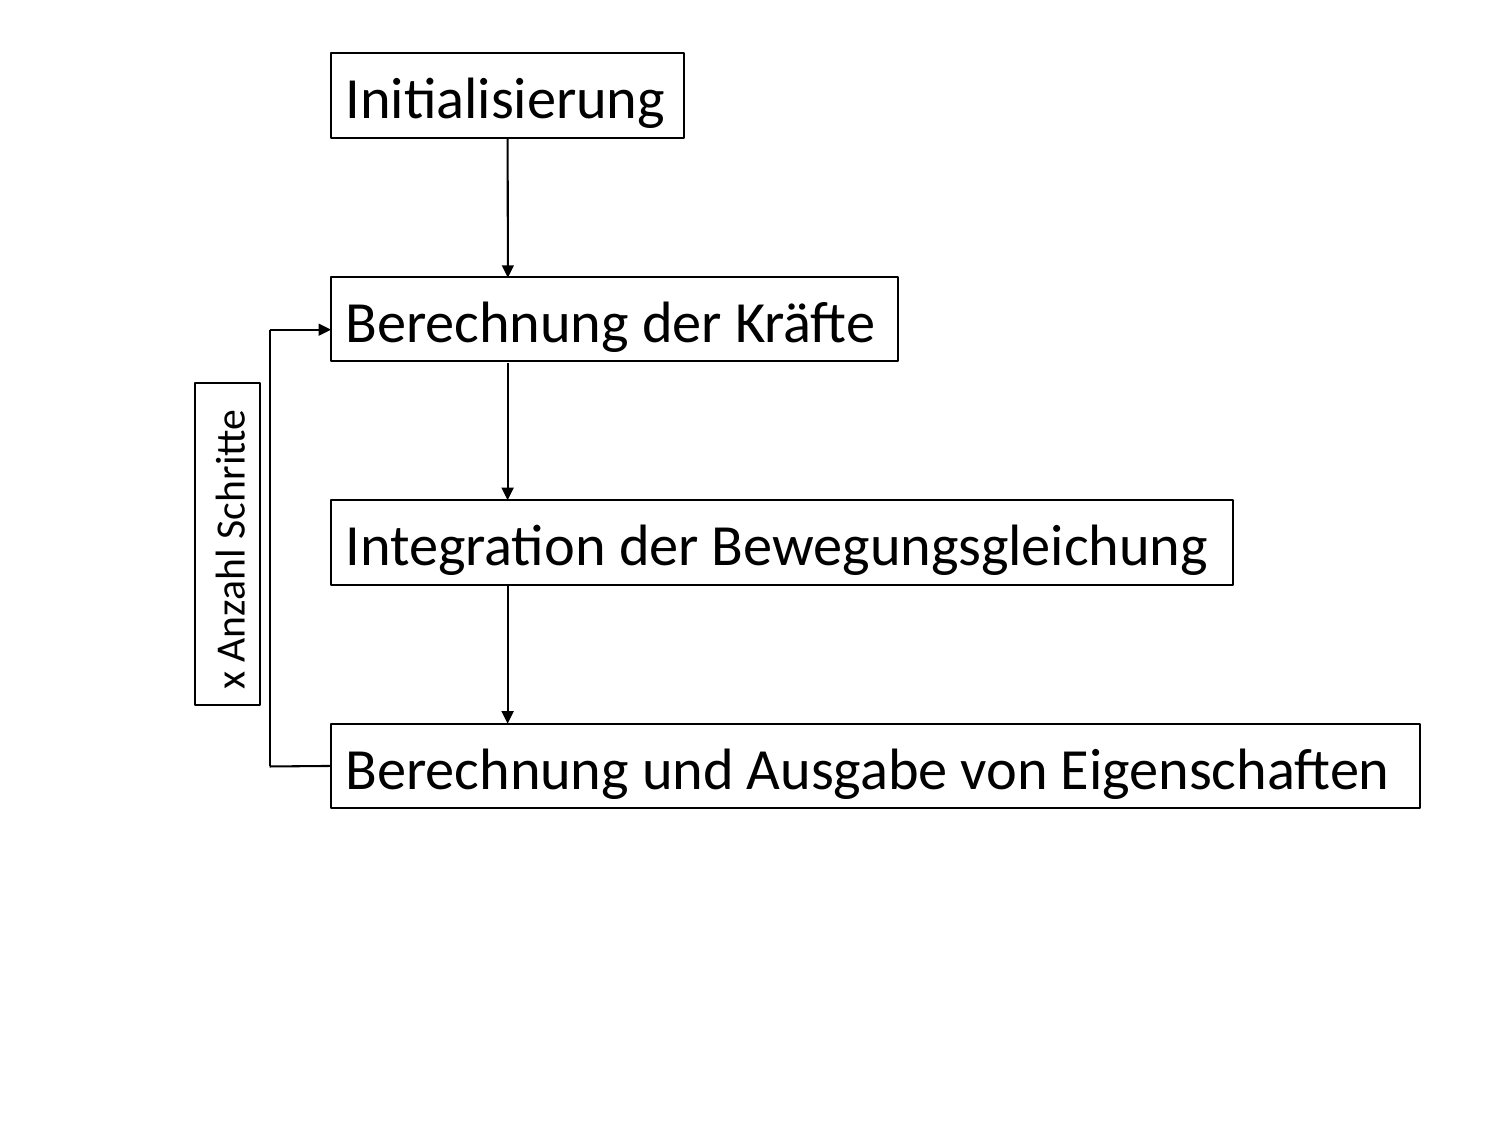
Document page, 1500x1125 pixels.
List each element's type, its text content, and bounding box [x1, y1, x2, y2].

text_box Integration der Bewegungsgleichung [330, 500, 1234, 585]
text_box Berechnung der Kräfte [330, 276, 899, 362]
text_box Berechnung und Ausgabe von Eigenschaften [330, 723, 1420, 809]
text_box Initialisierung [330, 53, 685, 138]
text_box x Anzahl Schritte [195, 383, 261, 705]
